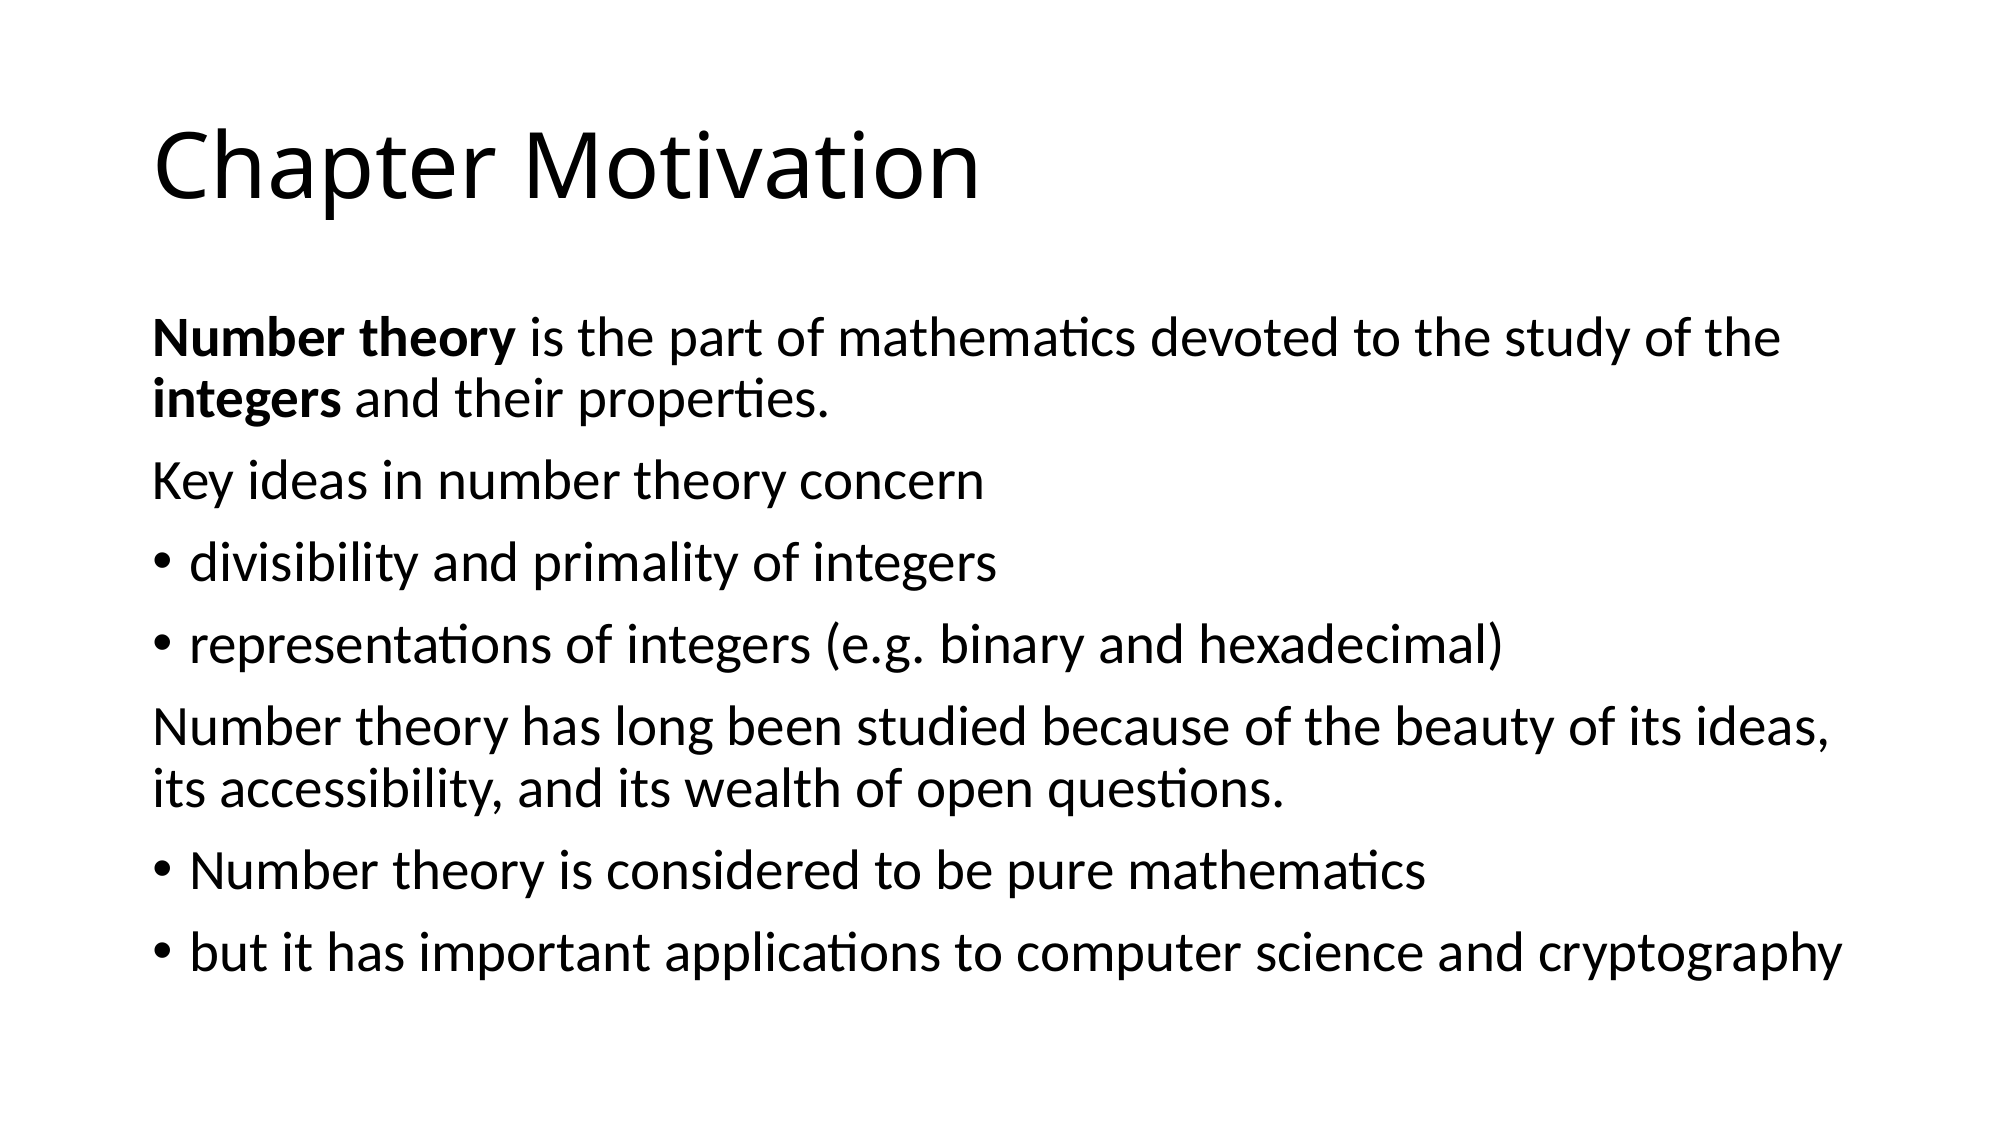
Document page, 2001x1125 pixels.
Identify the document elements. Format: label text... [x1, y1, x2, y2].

list Number theory is the part of mathematics devoted to the study of the integers and their properties. Key ideas in number theory concern divisibility and primality of integers representations of integers (e.g. binary and hexadecimal) Number theory has long been studied because of the beauty of its ideas, its accessibility, and its wealth of open questions. Number theory is considered to be pure mathematics but it has important applications to computer science and cryptography [137, 299, 1863, 1014]
title Chapter Motivation [137, 59, 1863, 278]
